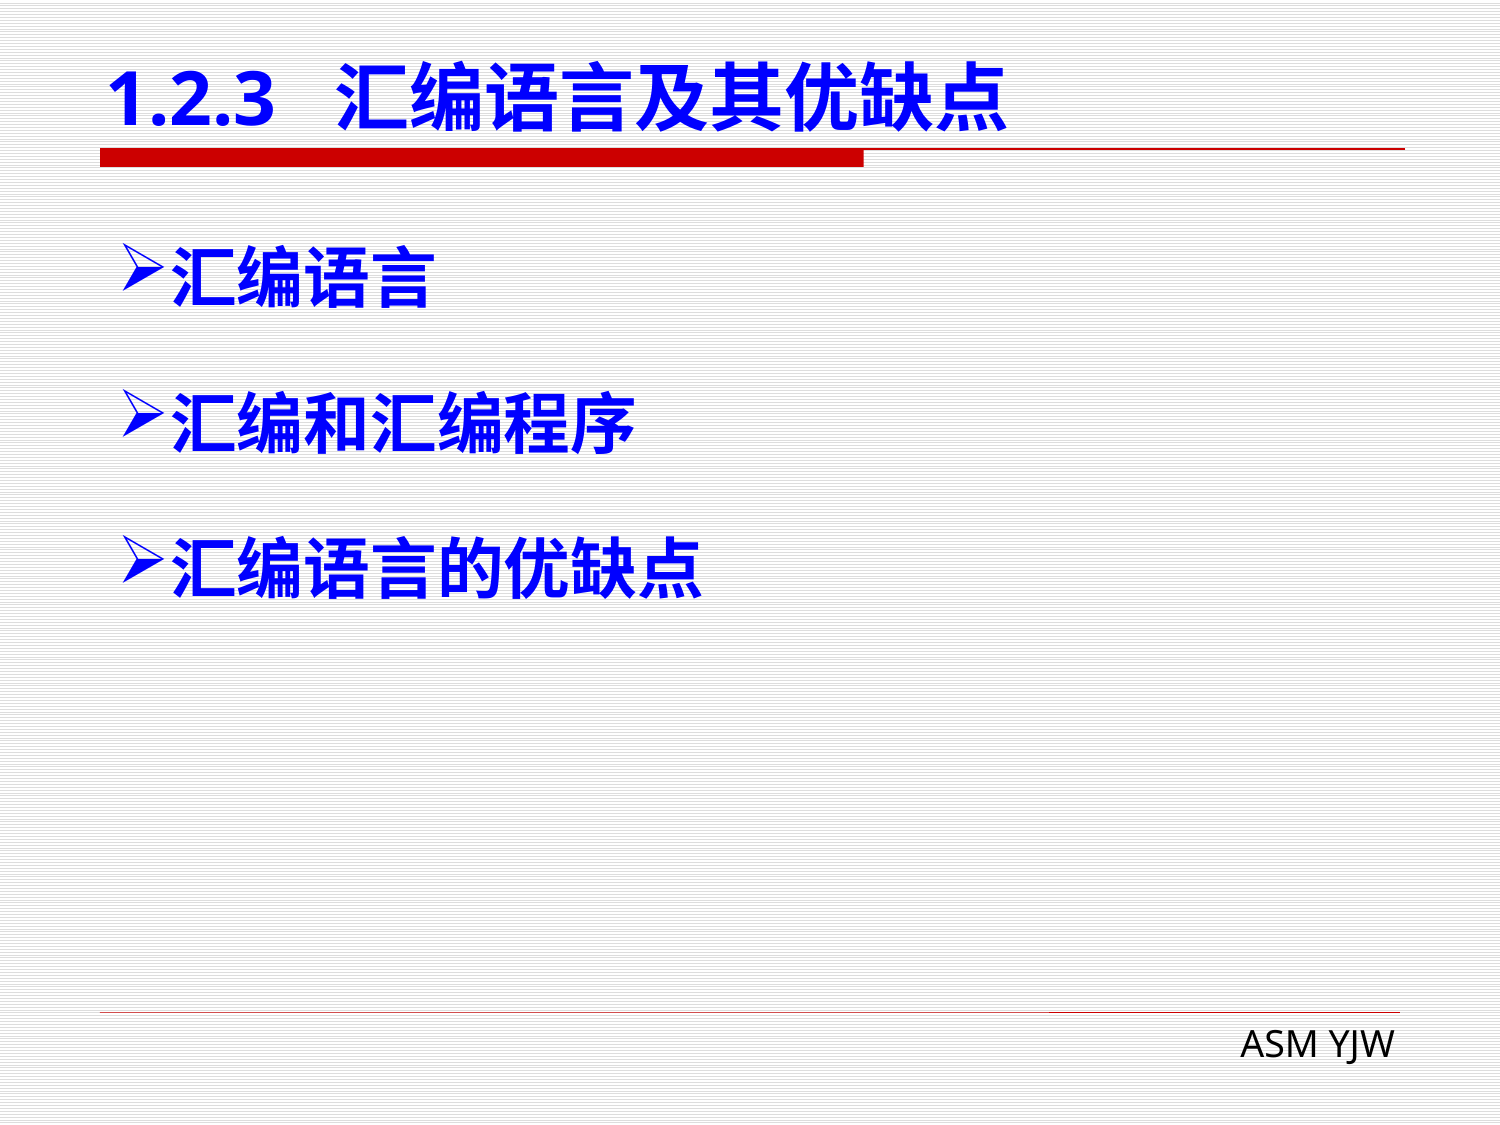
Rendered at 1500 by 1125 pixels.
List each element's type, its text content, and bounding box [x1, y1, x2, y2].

text_box 汇编语言 汇编和汇编程序 汇编语言的优缺点 [100, 198, 1400, 616]
title 1.2.3 汇编语言及其优缺点 [88, 42, 1448, 149]
